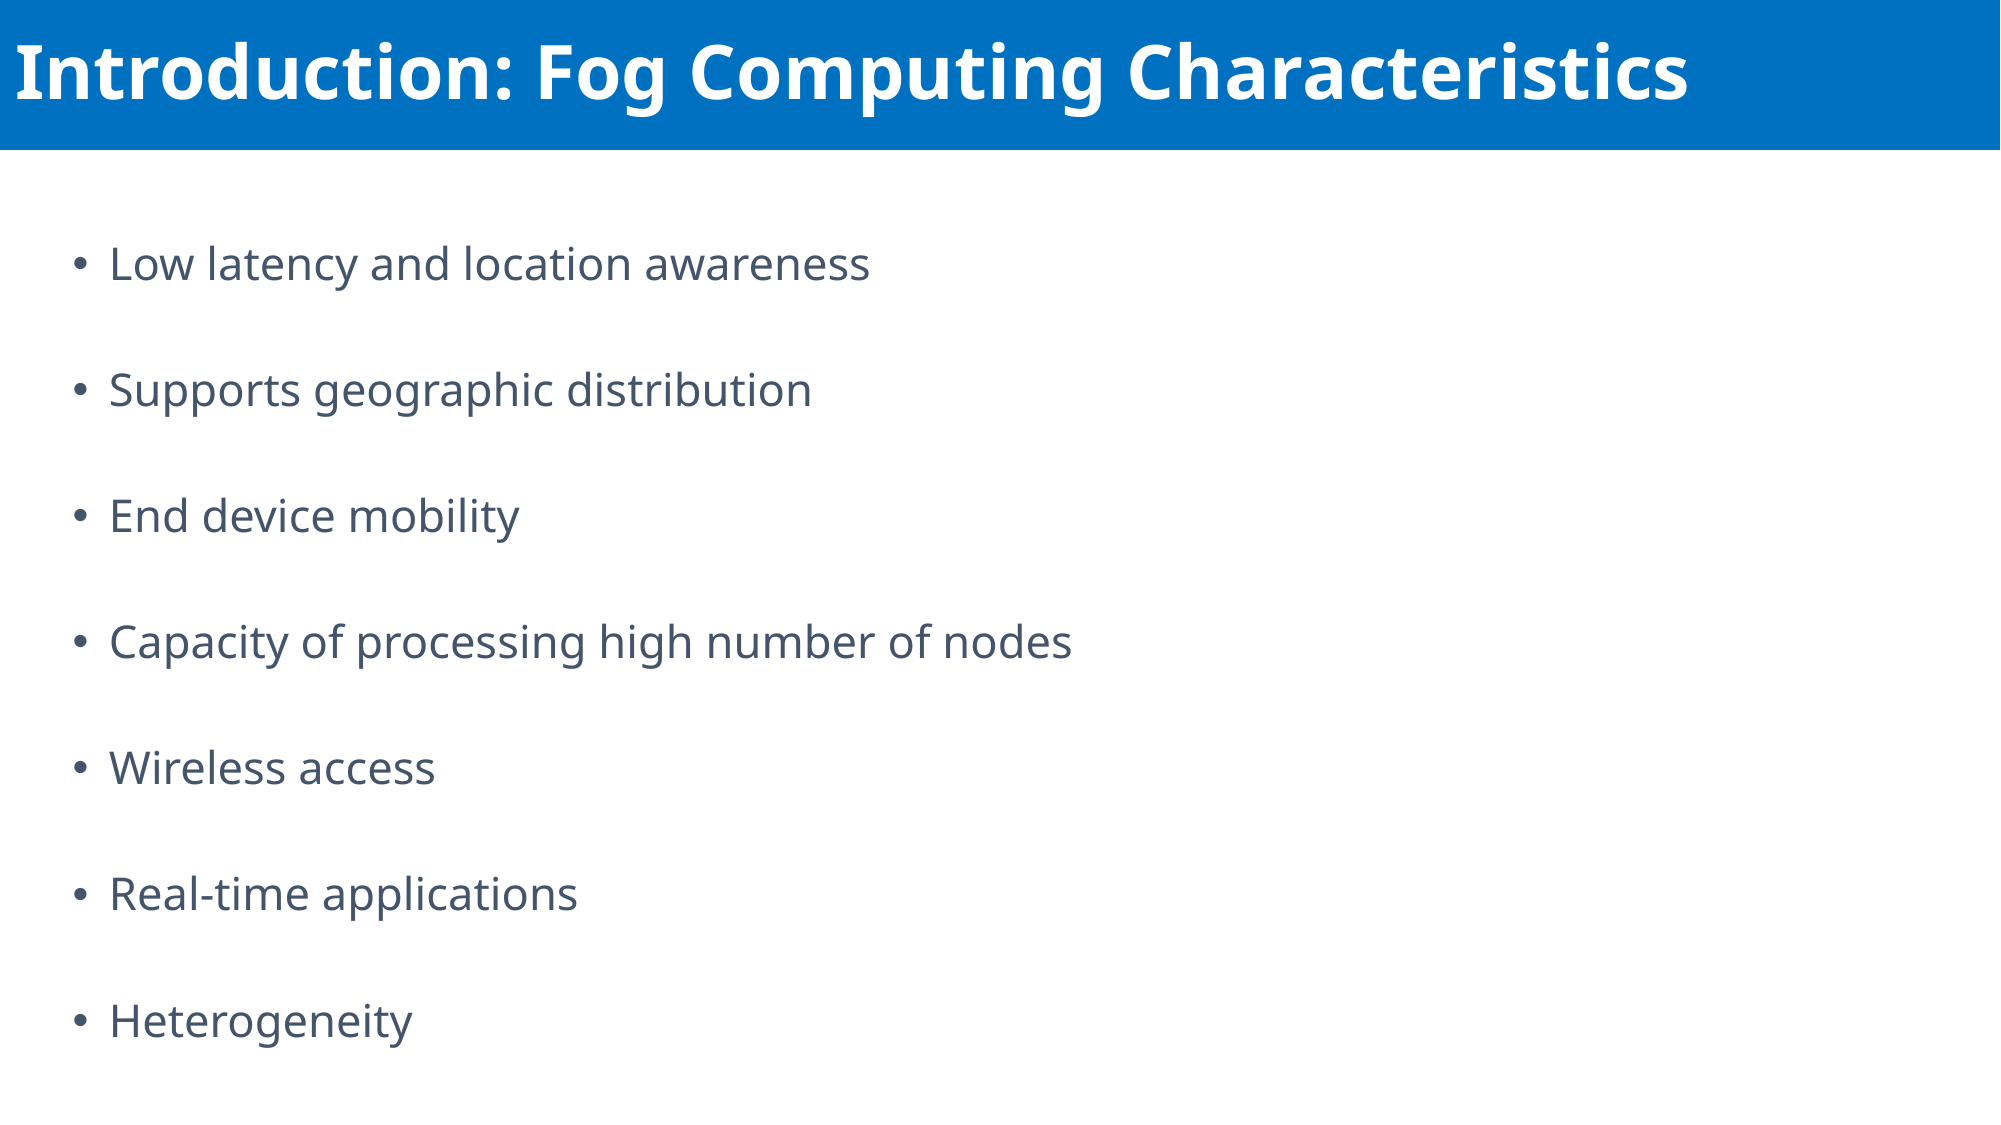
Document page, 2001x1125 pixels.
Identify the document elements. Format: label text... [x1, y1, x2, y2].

title Introduction: Fog Computing Characteristics [0, 0, 2000, 150]
list Low latency and location awareness Supports geographic distribution End device mobility Capacity of processing high number of nodes Wireless access Real-time applications Heterogeneity [57, 233, 1864, 1063]
